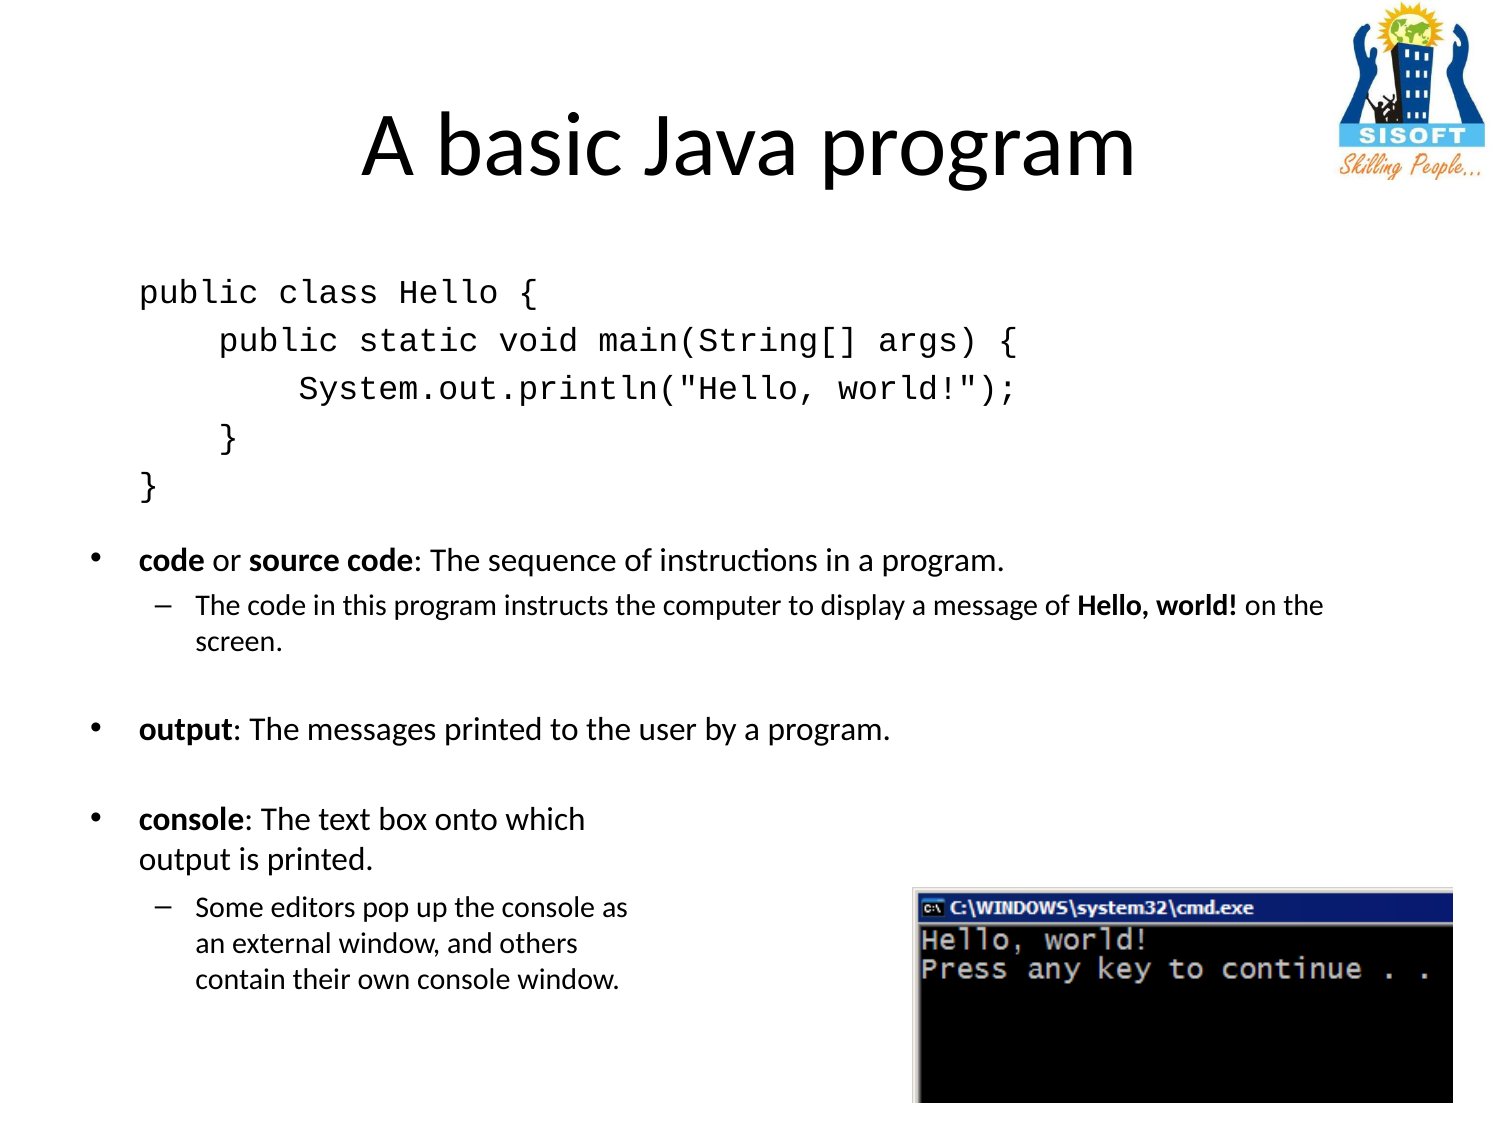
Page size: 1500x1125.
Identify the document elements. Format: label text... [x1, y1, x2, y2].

title A basic Java program [75, 45, 1425, 233]
picture [912, 887, 1453, 1103]
list public class Hello { public static void main(String[] args) { System.out.println("Hello, world!"); } } code or source code: The sequence of instructions in a program. The code in this program instructs the computer to display a message of Hello, world! on the screen. output: The messages printed to the user by a program. console: The text box onto which output is printed. Some editors pop up the console as an external window, and others contain their own console window. [75, 262, 1425, 1005]
picture [1321, 0, 1500, 180]
